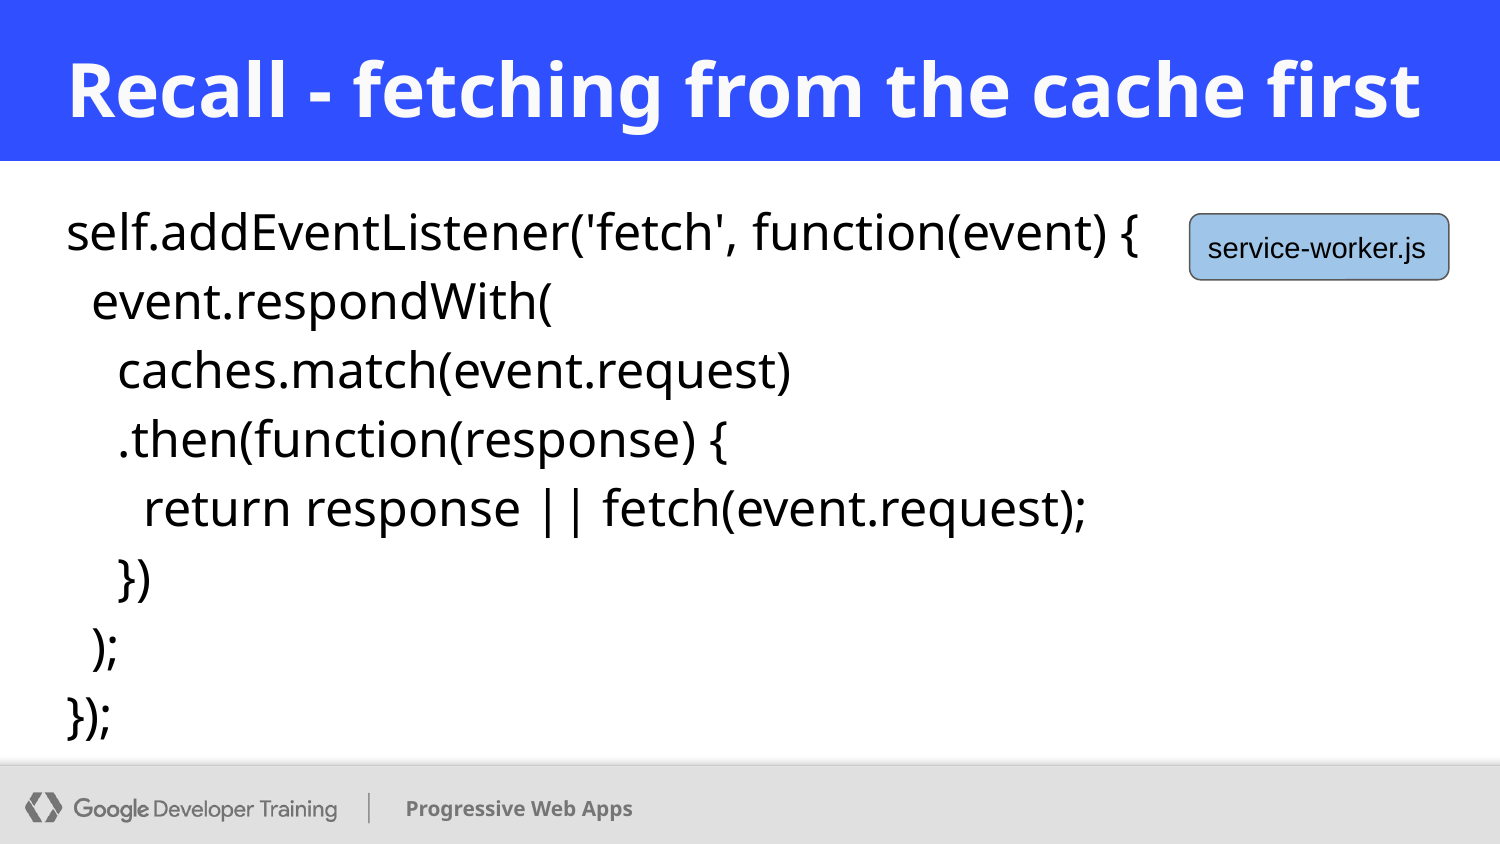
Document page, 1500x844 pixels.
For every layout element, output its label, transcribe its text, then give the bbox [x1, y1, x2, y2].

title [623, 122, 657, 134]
list self.addEventListener('fetch', function(event) { event.respondWith( caches.match(event.request) .then(function(response) { return response || fetch(event.request); }) ); }); [51, 176, 1449, 737]
title Recall - fetching from the cache first [51, 27, 1449, 122]
picture [0, 161, 1500, 844]
text_box service-worker.js [1189, 213, 1449, 280]
